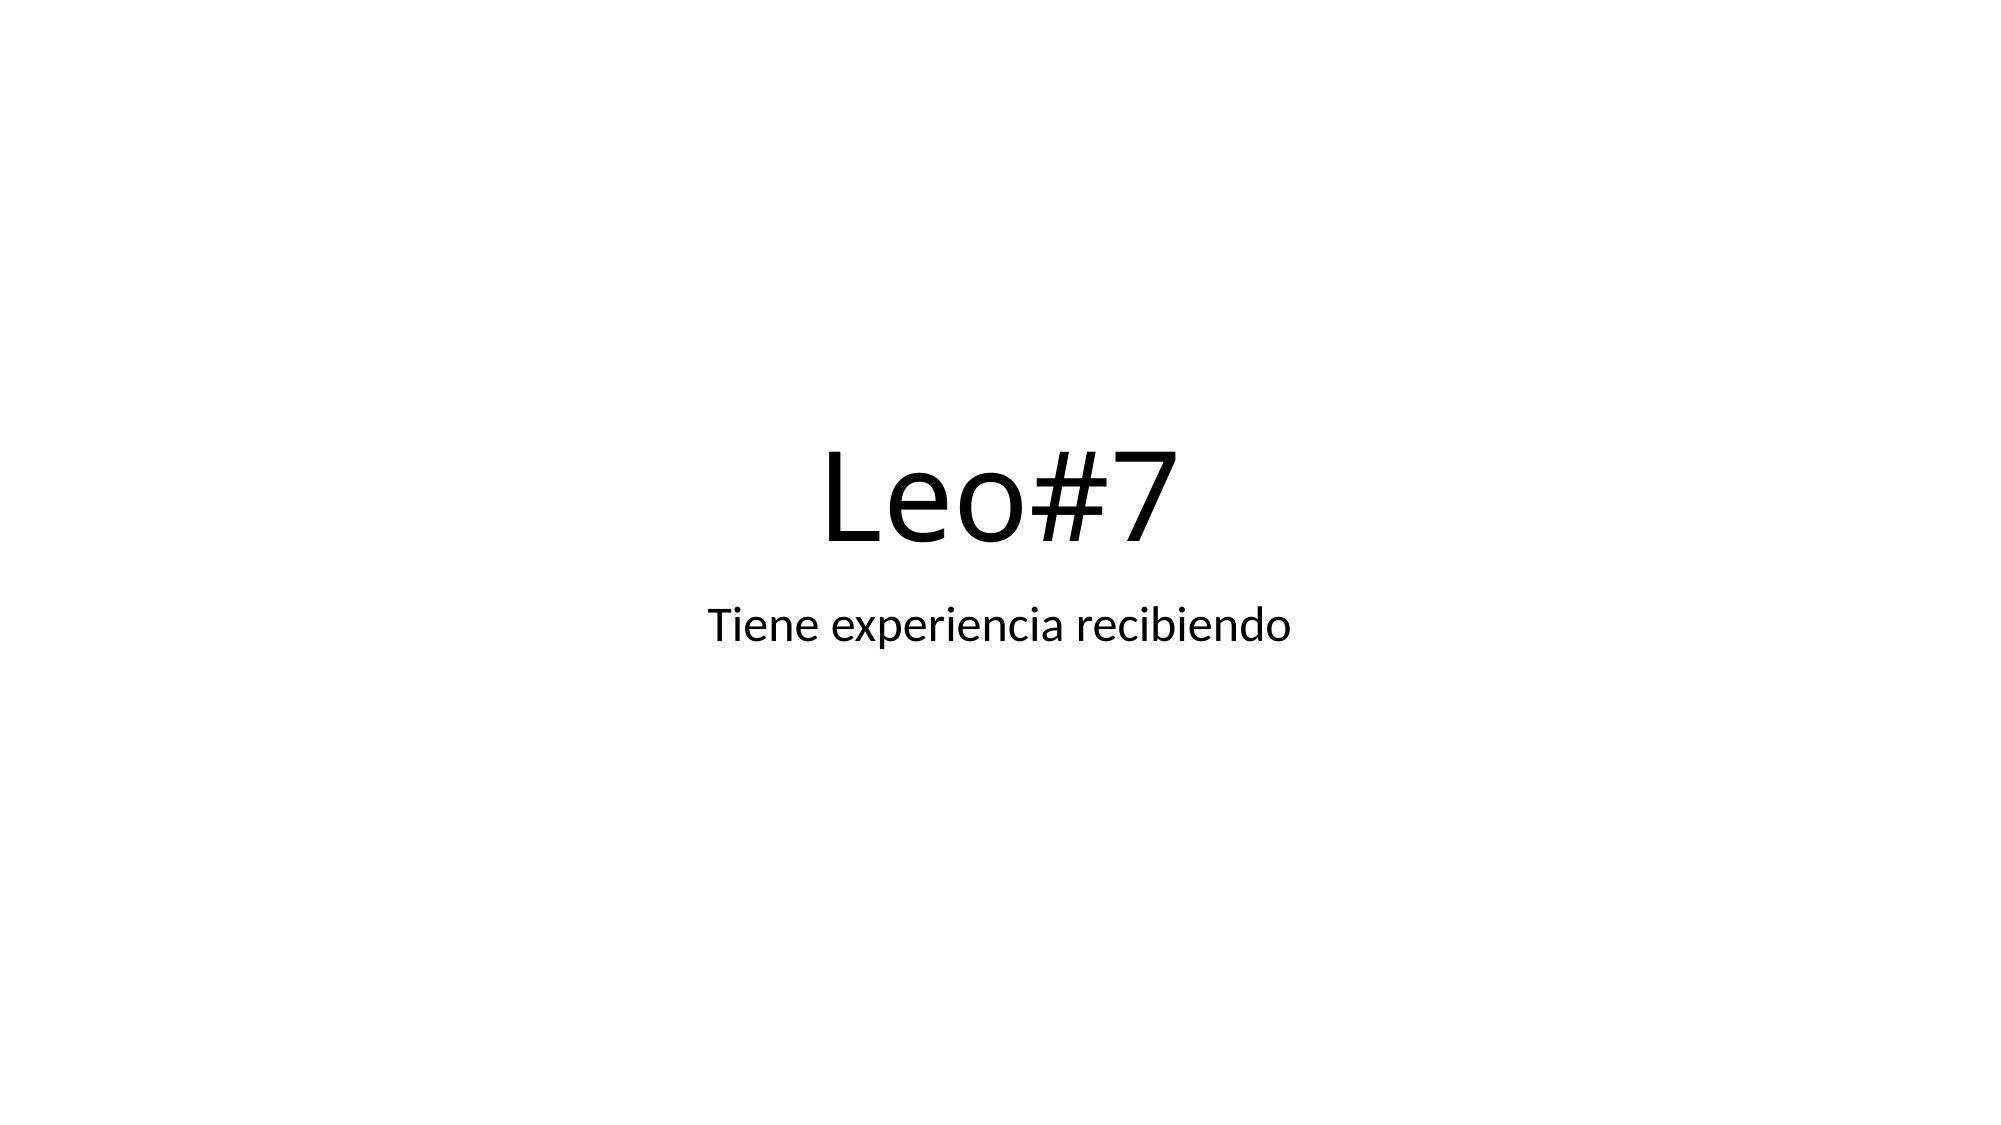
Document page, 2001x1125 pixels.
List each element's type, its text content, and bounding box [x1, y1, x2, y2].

title Leo#7 [249, 184, 1750, 576]
subtitle Tiene experiencia recibiendo [249, 590, 1750, 863]
